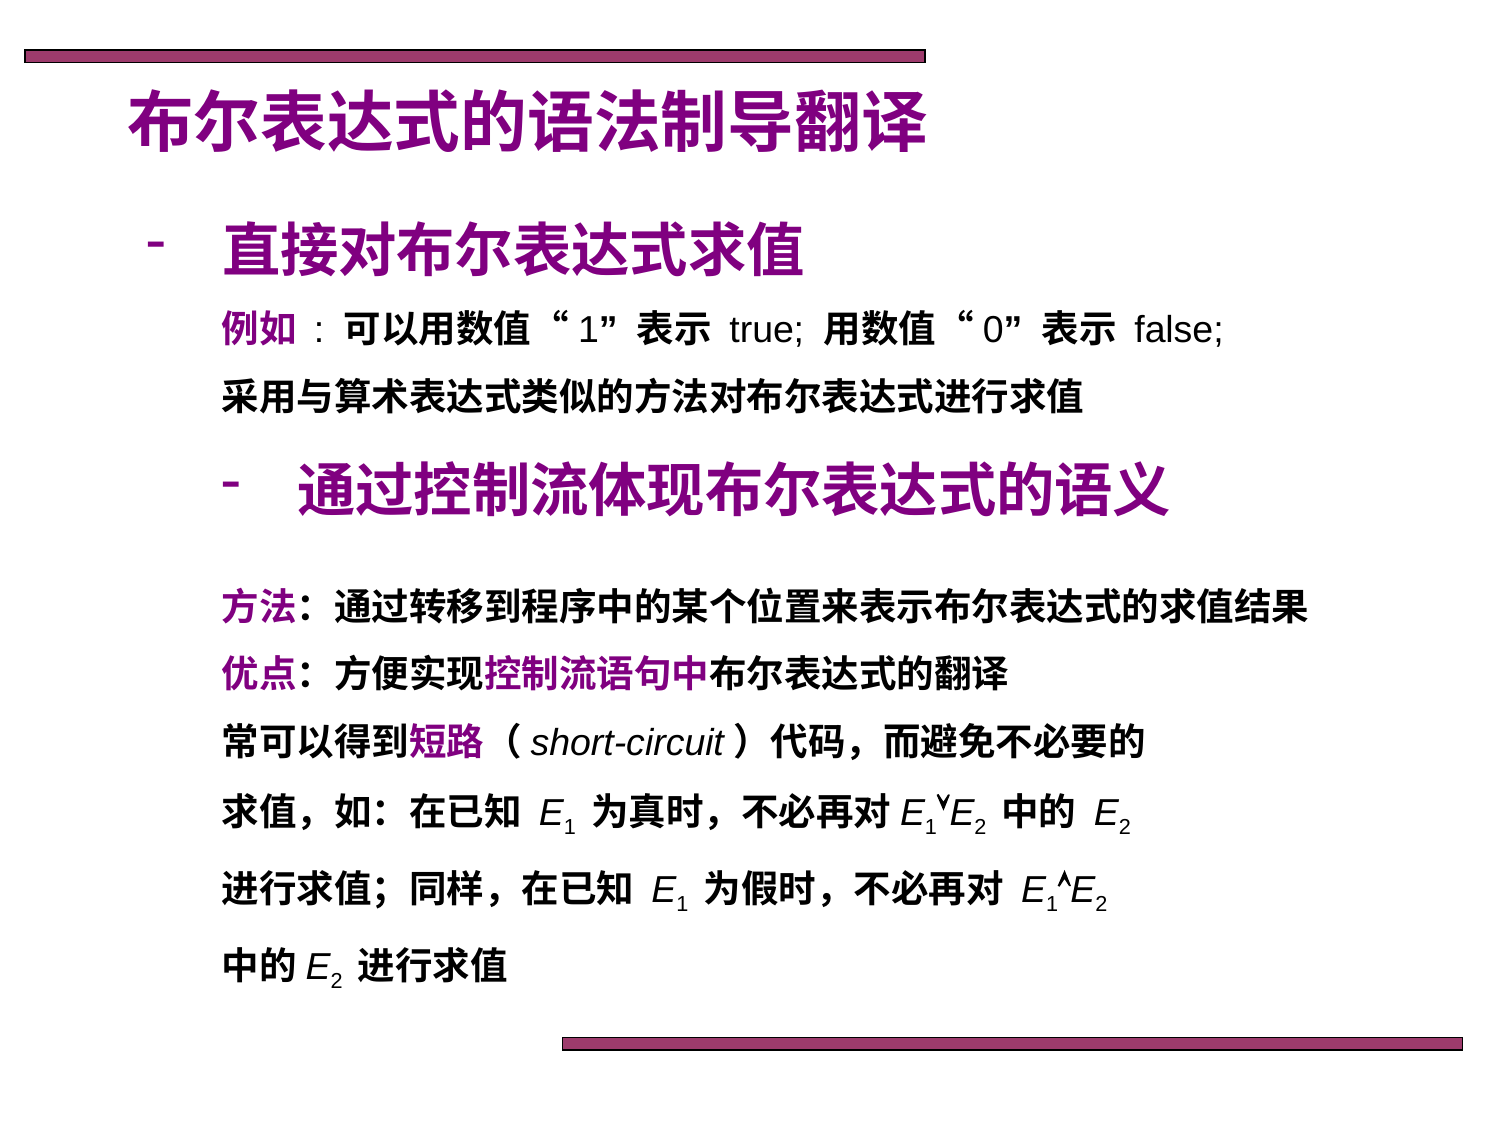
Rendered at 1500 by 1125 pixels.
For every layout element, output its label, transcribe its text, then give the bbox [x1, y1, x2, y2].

text_box 布尔表达式的语法制导翻译 [81, 72, 1444, 168]
text_box 直接对布尔表达式求值 例如 : 可以用数值“1” 表示 true; 用数值“0” 表示 false; 采用与算术表达式类似的方法对布尔表达式进行求值 通过控制流体现布尔表达式的语义 方法：通过转移到程序中的某个位置来表示布尔表达式的求值结果 优点：方便实现控制流语句中布尔表达式的翻译 常可以得到短路（short-circuit）代码，而避免不必要的 求值，如：在已知 E1 为真时，不必再对E1E2 中的 E2 进行求值；同样，在已知 E1 为假时，不必再对 E1E2 中的E2 进行求值 [131, 170, 1495, 1001]
